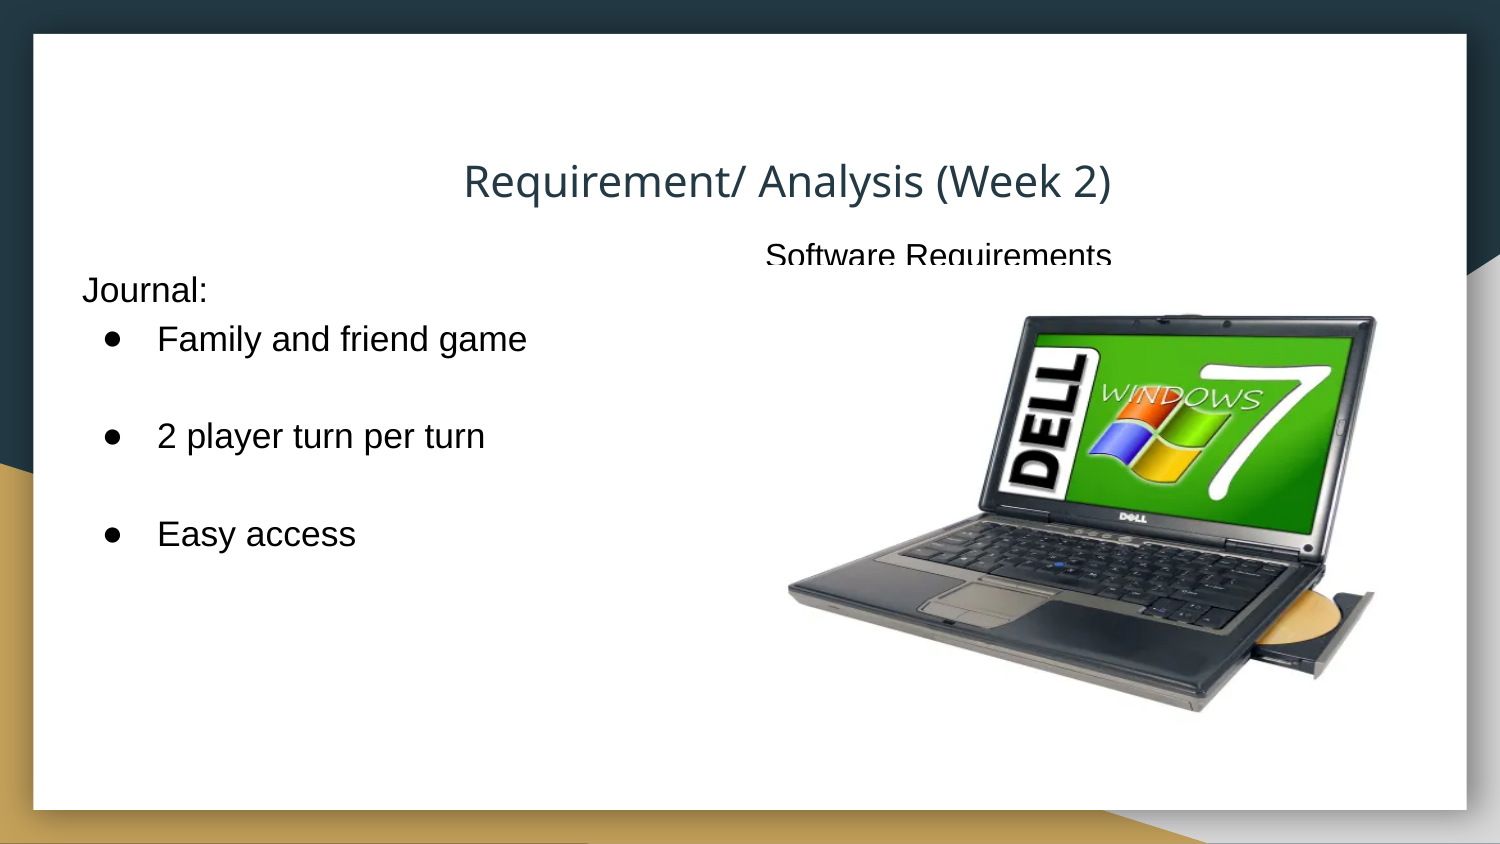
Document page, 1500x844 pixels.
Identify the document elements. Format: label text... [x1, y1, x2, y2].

list Journal: Family and friend game 2 player turn per turn Easy access [67, 245, 724, 750]
list Software Requirements [750, 213, 1355, 616]
title Requirement/ Analysis (Week 2) [134, 138, 1366, 296]
picture [767, 265, 1409, 797]
